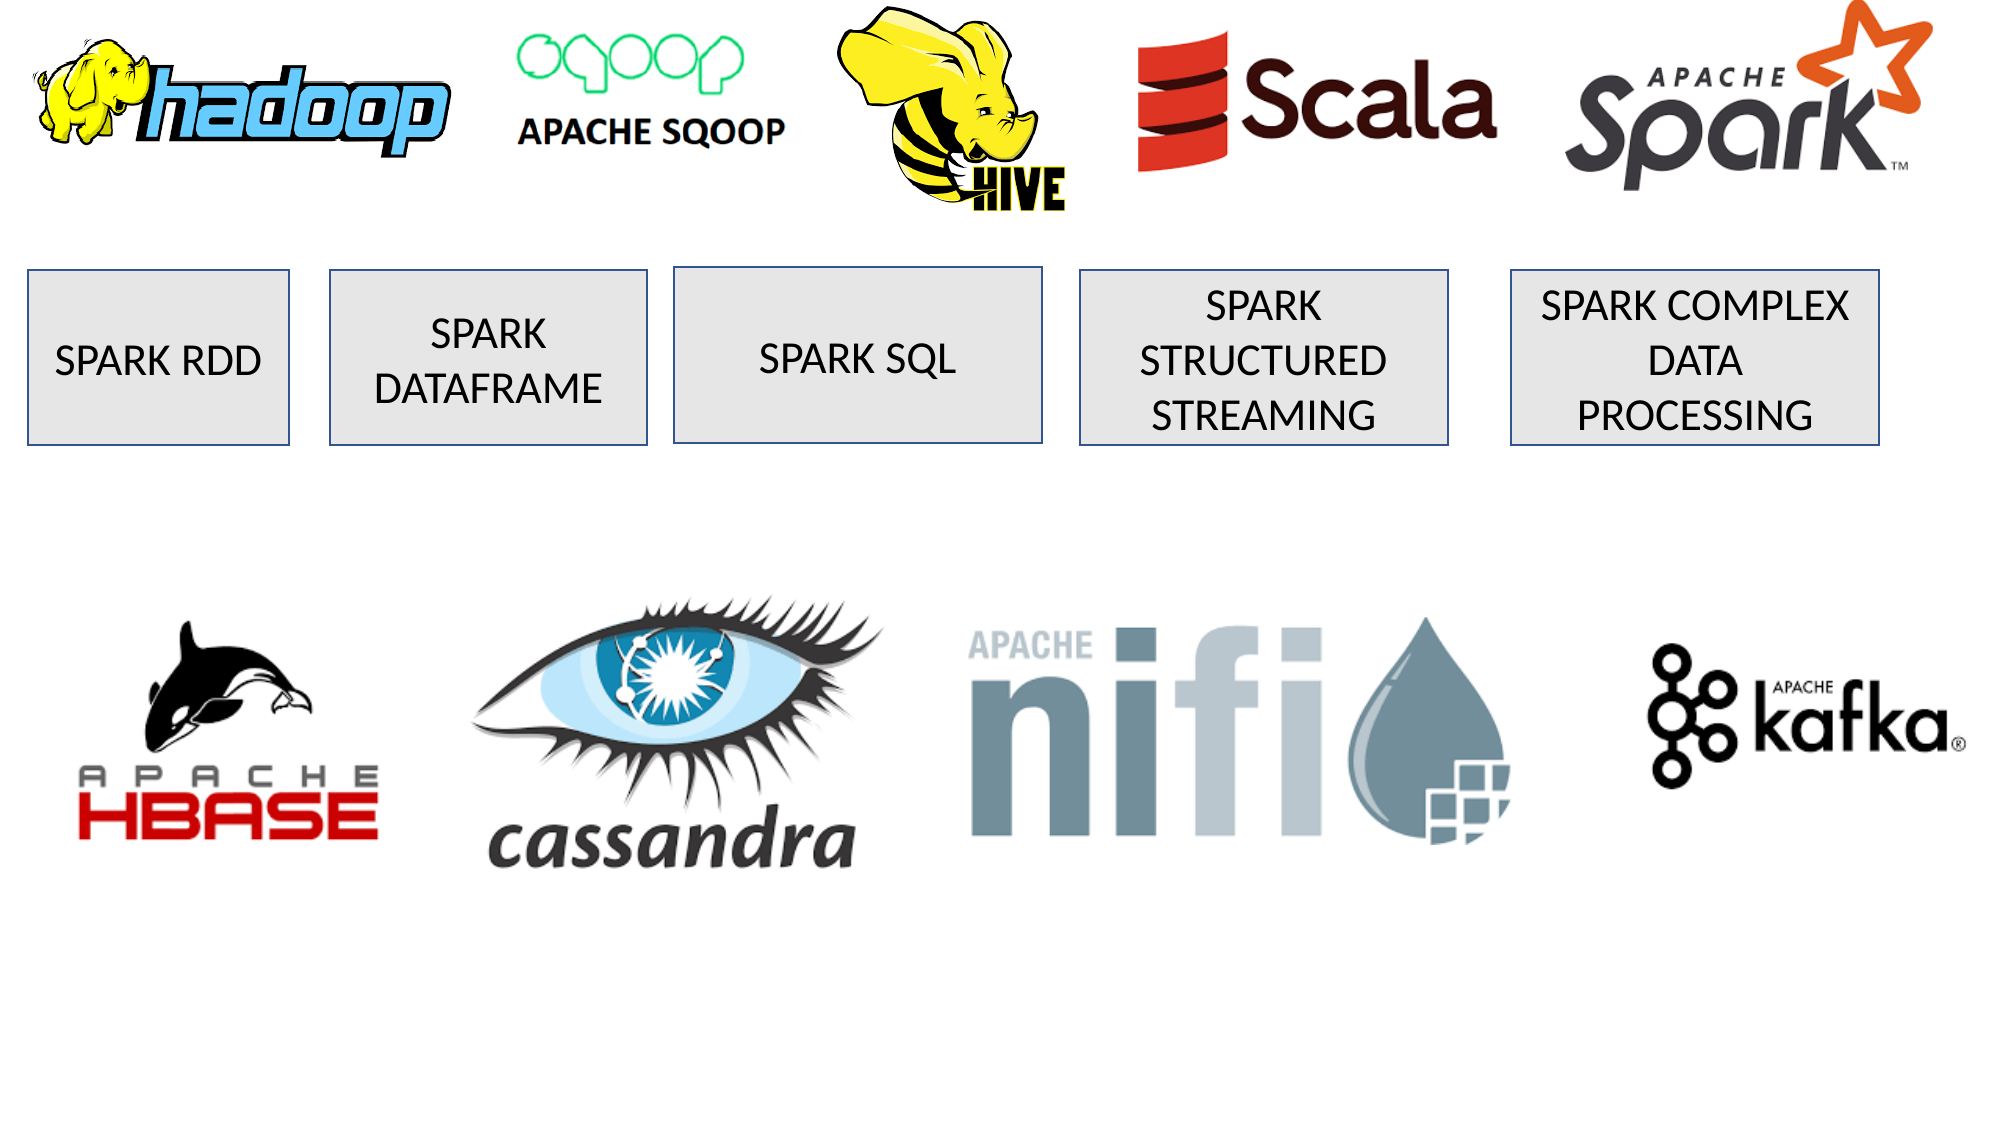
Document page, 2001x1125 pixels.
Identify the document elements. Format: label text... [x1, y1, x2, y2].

text_box SPARK DATAFRAME [329, 269, 648, 446]
picture [837, 6, 1065, 211]
picture [1565, 0, 1934, 192]
text_box SPARK STRUCTURED STREAMING [1079, 269, 1449, 446]
text_box SPARK COMPLEX DATA PROCESSING [1510, 269, 1880, 446]
picture [967, 617, 1512, 845]
picture [22, 593, 434, 893]
picture [488, 19, 806, 155]
text_box SPARK RDD [27, 269, 290, 446]
picture [463, 587, 892, 875]
text_box SPARK SQL [673, 266, 1043, 444]
picture [1628, 540, 1980, 893]
picture [1118, 19, 1512, 200]
picture [26, 31, 457, 166]
